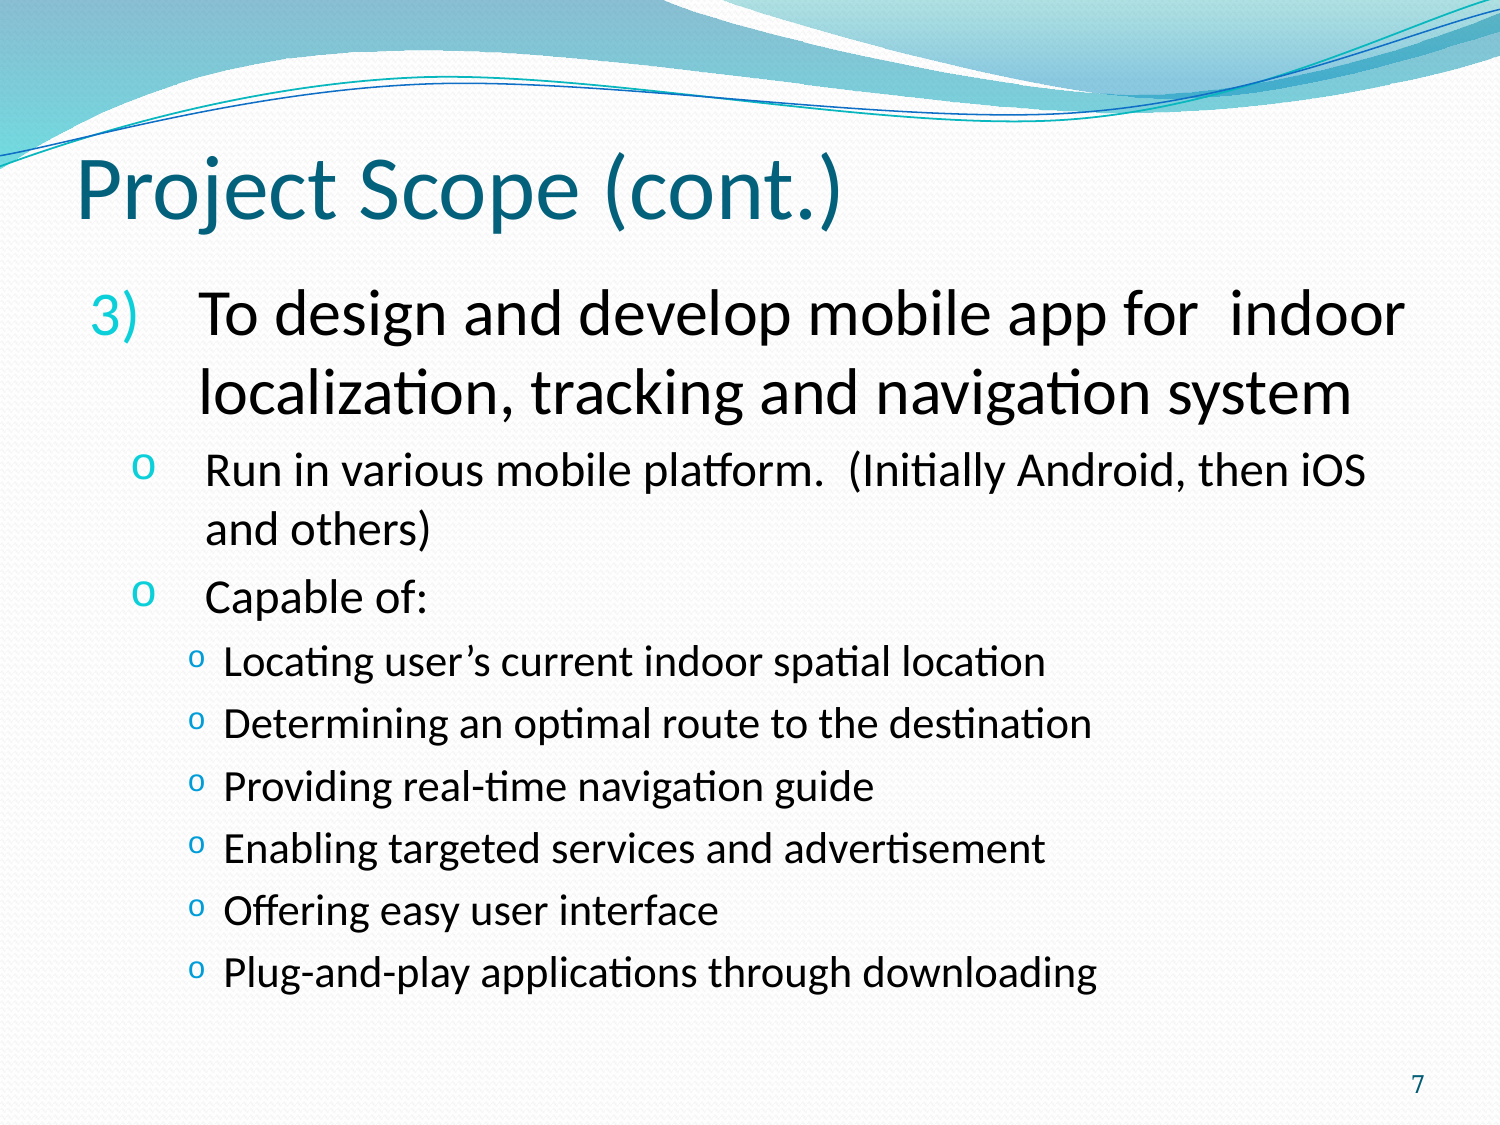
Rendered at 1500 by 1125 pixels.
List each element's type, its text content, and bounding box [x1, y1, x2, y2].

list To design and develop mobile app for indoor localization, tracking and navigation system Run in various mobile platform. (Initially Android, then iOS and others) Capable of: Locating user’s current indoor spatial location Determining an optimal route to the destination Providing real-time navigation guide Enabling targeted services and advertisement Offering easy user interface Plug-and-play applications through downloading [75, 262, 1425, 1038]
title Project Scope (cont.) [75, 115, 1425, 238]
slide_number 7 [1299, 1042, 1425, 1103]
